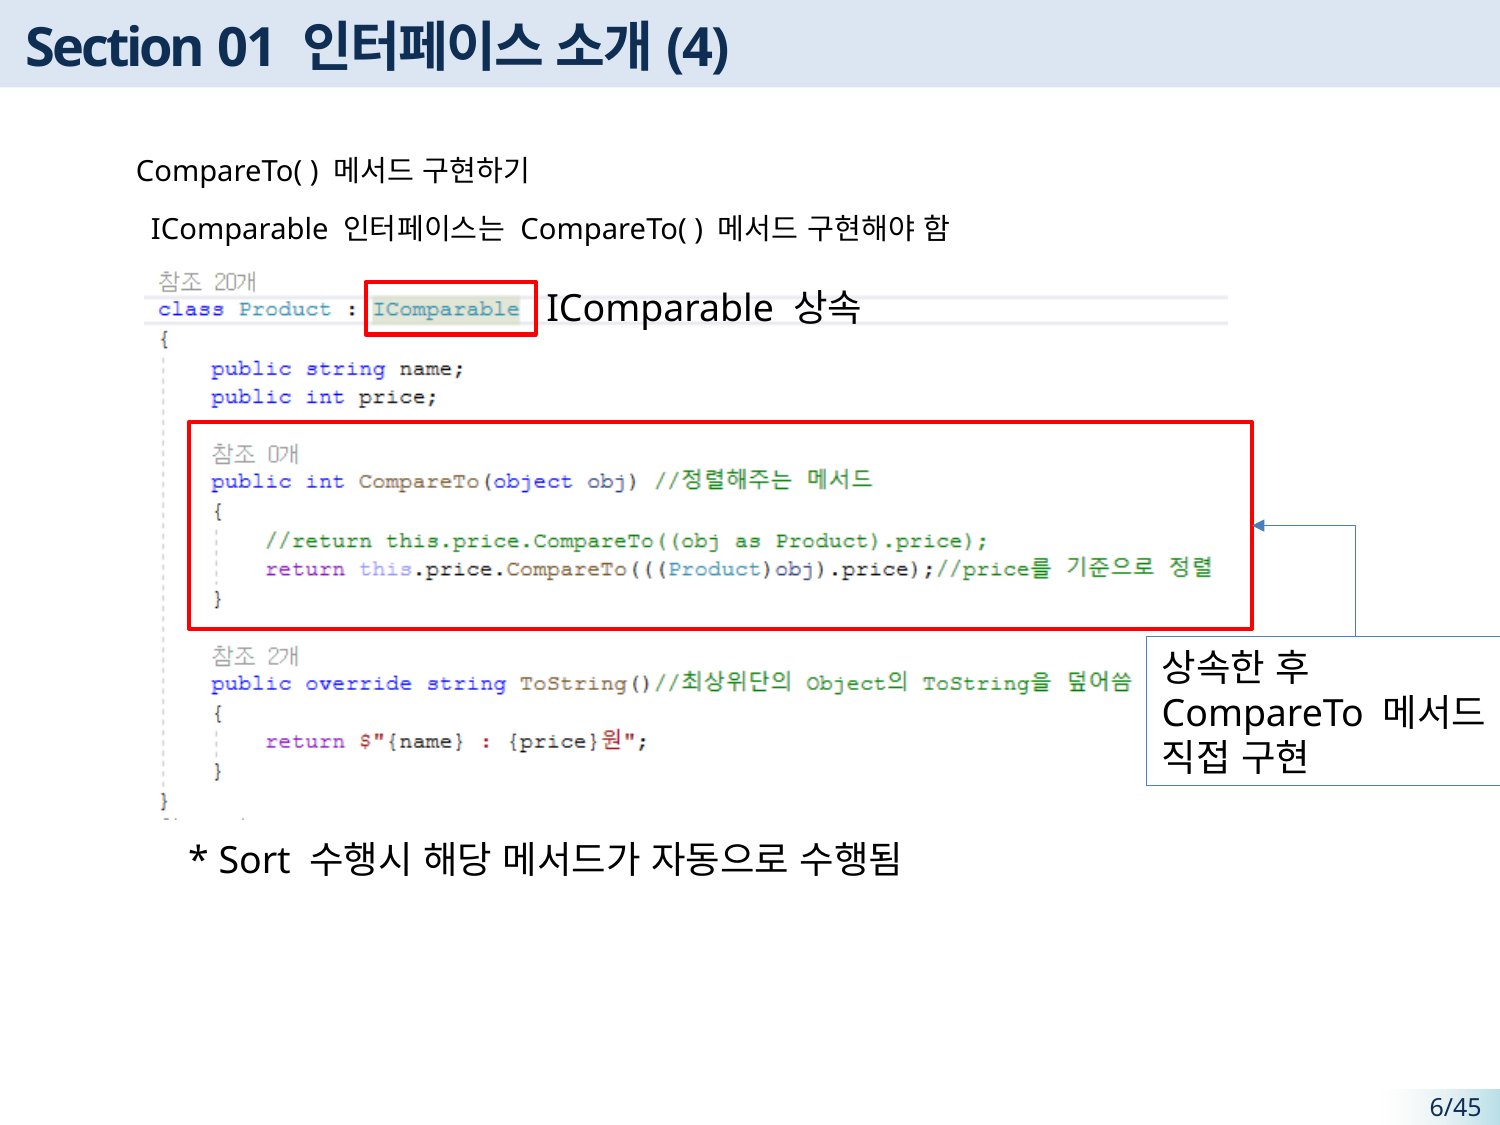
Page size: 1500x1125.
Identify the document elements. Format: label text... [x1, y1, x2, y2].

picture [144, 253, 1228, 820]
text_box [1248, 528, 1360, 633]
text_box [1233, 420, 1254, 631]
text_box * Sort 수행시 해당 메서드가 자동으로 수행됨 [173, 829, 919, 888]
list CompareTo( ) 메서드 구현하기 IComparable 인터페이스는 CompareTo( ) 메서드 구현해야 함 [10, 126, 1481, 1057]
title Section 01 인터페이스 소개(4) [10, 5, 1288, 84]
text_box 상속한 후 CompareTo 메서드 직접 구현 [1233, 636, 1500, 786]
